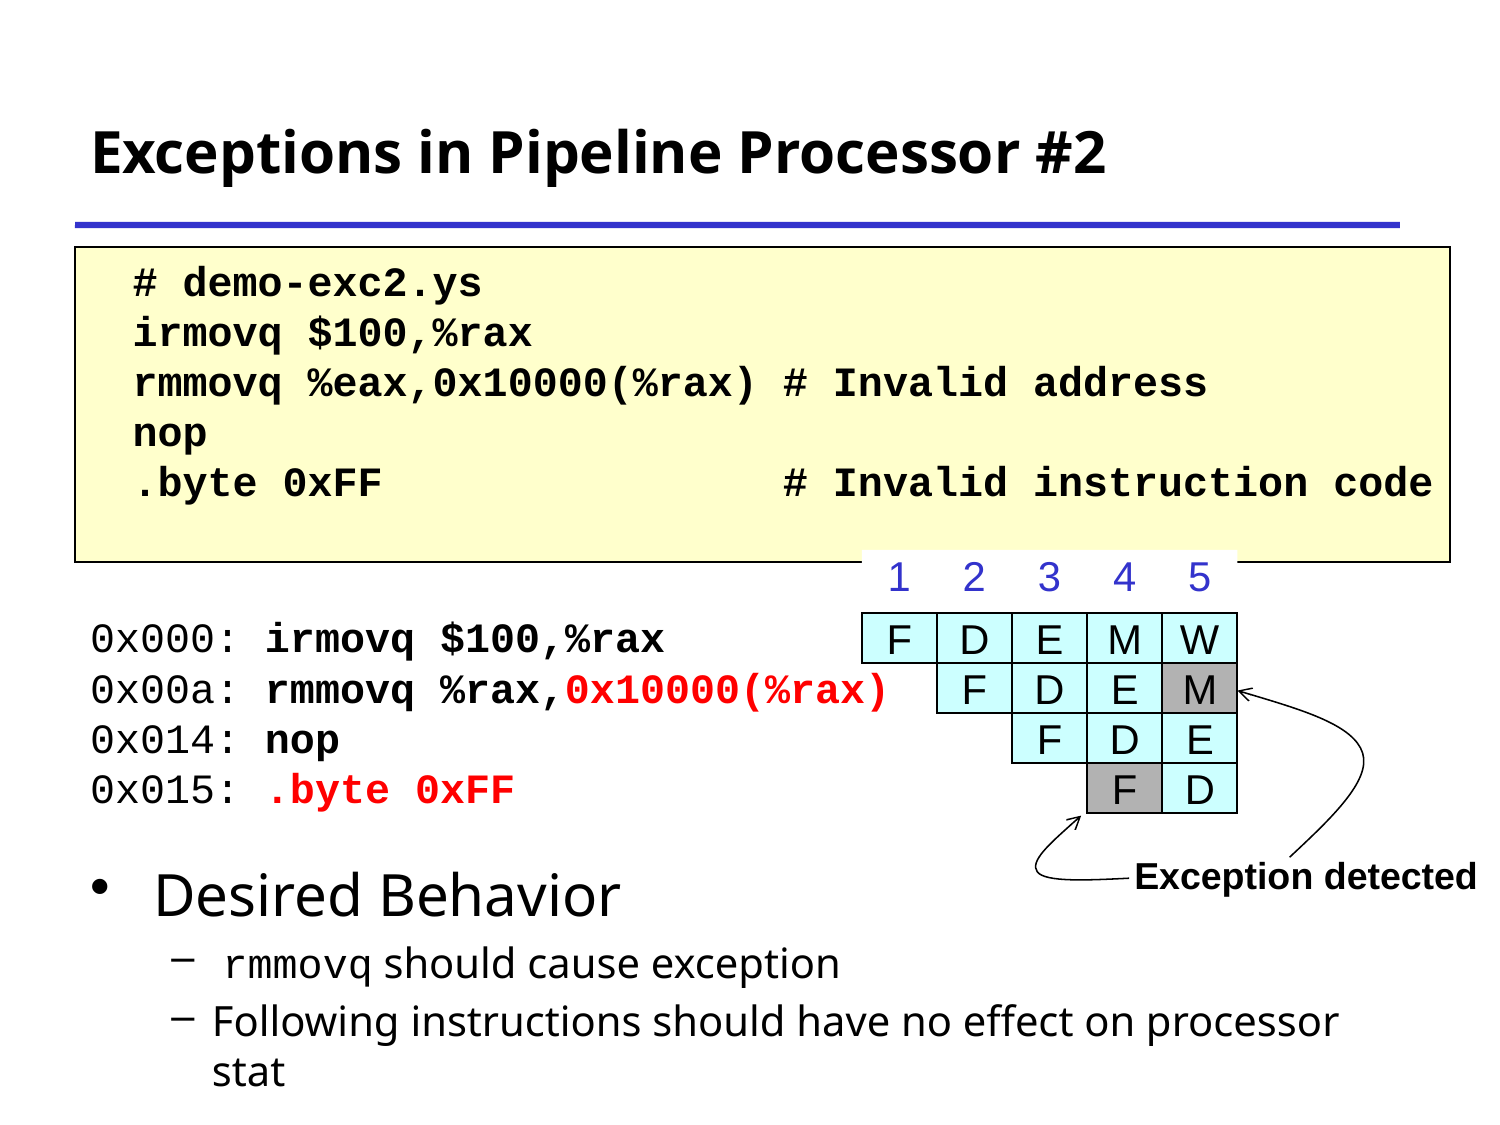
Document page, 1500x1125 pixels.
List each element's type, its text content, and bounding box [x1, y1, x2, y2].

list Desired Behavior rmmovq should cause exception Following instructions should have no effect on processor stat [74, 850, 1438, 1015]
text_box 0x014: nop [74, 711, 501, 761]
title Exceptions in Pipeline Processor #2 [74, 74, 1401, 226]
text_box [861, 549, 1238, 814]
text_box # demo-exc2.ys irmovq $100,%rax rmmovq %eax,0x10000(%rax) # Invalid address nop .byte 0xFF # Invalid instruction code [75, 247, 1450, 563]
text_box 0x00a: rmmovq %rax,0x10000(%rax) [75, 661, 856, 713]
slide_number [1137, 1015, 1351, 1088]
text_box 0x000: irmovq $100,%rax [74, 611, 501, 662]
text_box 0x015: .byte 0xFF [74, 761, 501, 812]
text_box [1242, 687, 1364, 858]
text_box Exception detected [1126, 849, 1486, 906]
text_box [1035, 822, 1130, 880]
